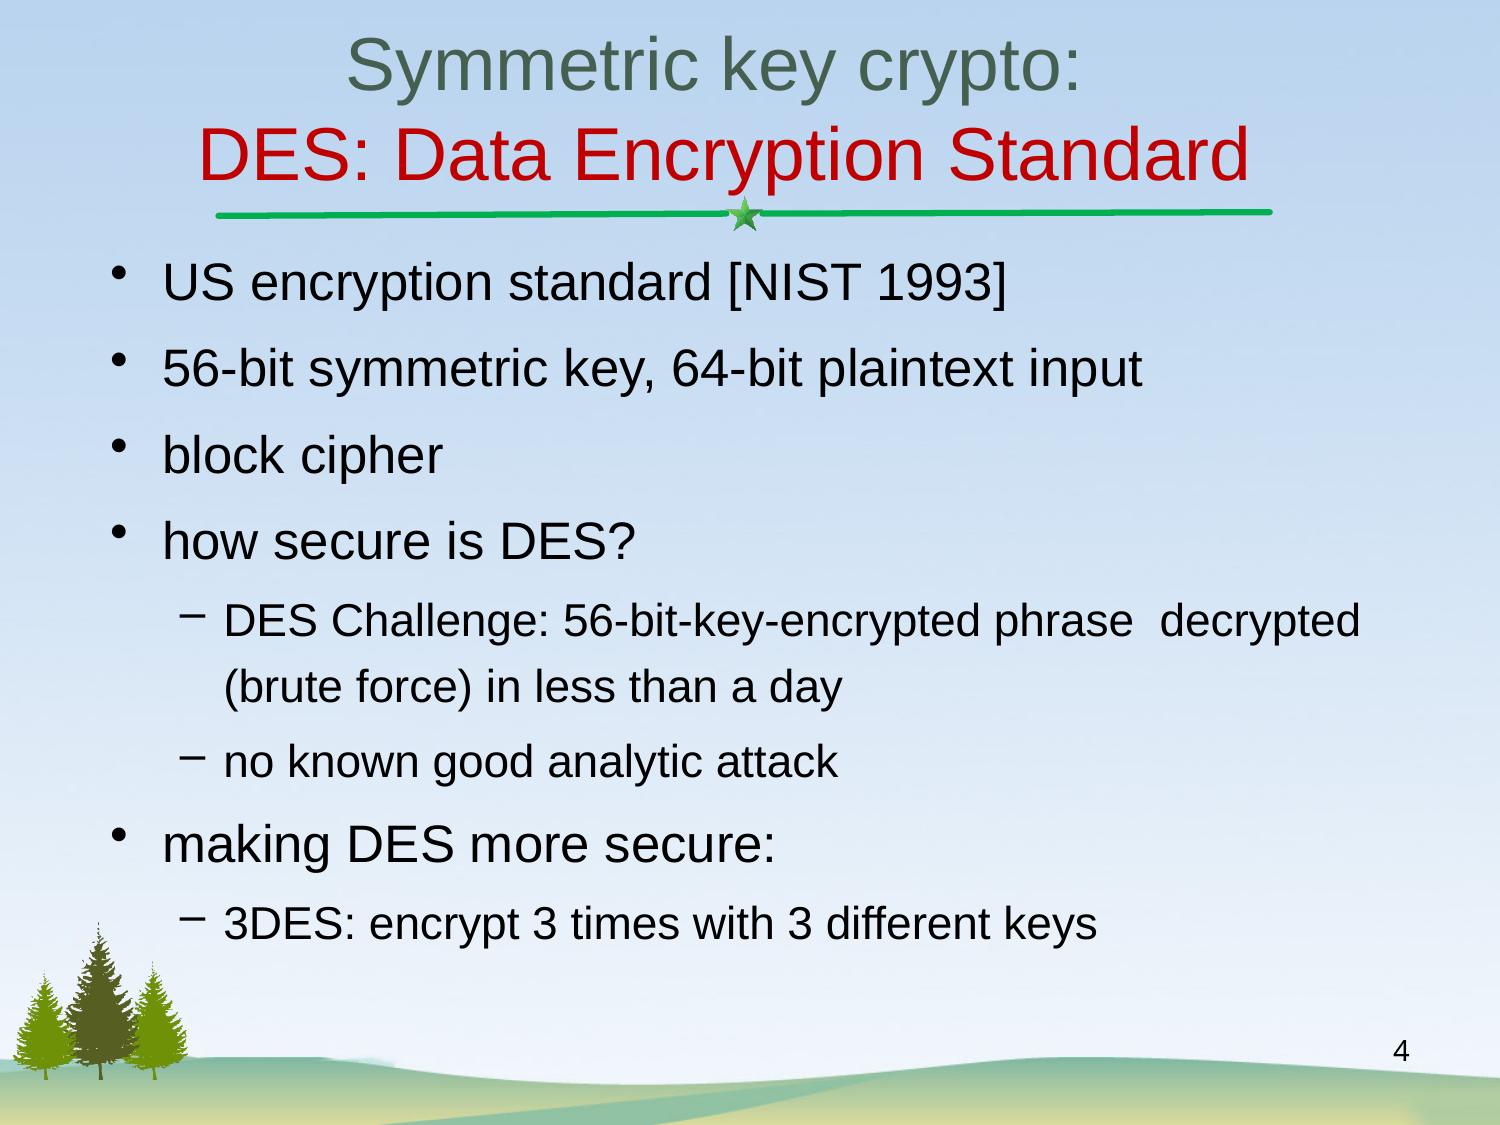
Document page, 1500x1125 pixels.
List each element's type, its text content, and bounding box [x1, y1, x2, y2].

title Symmetric key crypto: DES: Data Encryption Standard [87, 11, 1363, 200]
picture [0, 0, 1500, 1125]
slide_number 4 [1074, 1024, 1425, 1103]
list US encryption standard [NIST 1993] 56-bit symmetric key, 64-bit plaintext input block cipher how secure is DES? DES Challenge: 56-bit-key-encrypted phrase decrypted (brute force) in less than a day no known good analytic attack making DES more secure: 3DES: encrypt 3 times with 3 different keys [95, 227, 1454, 961]
